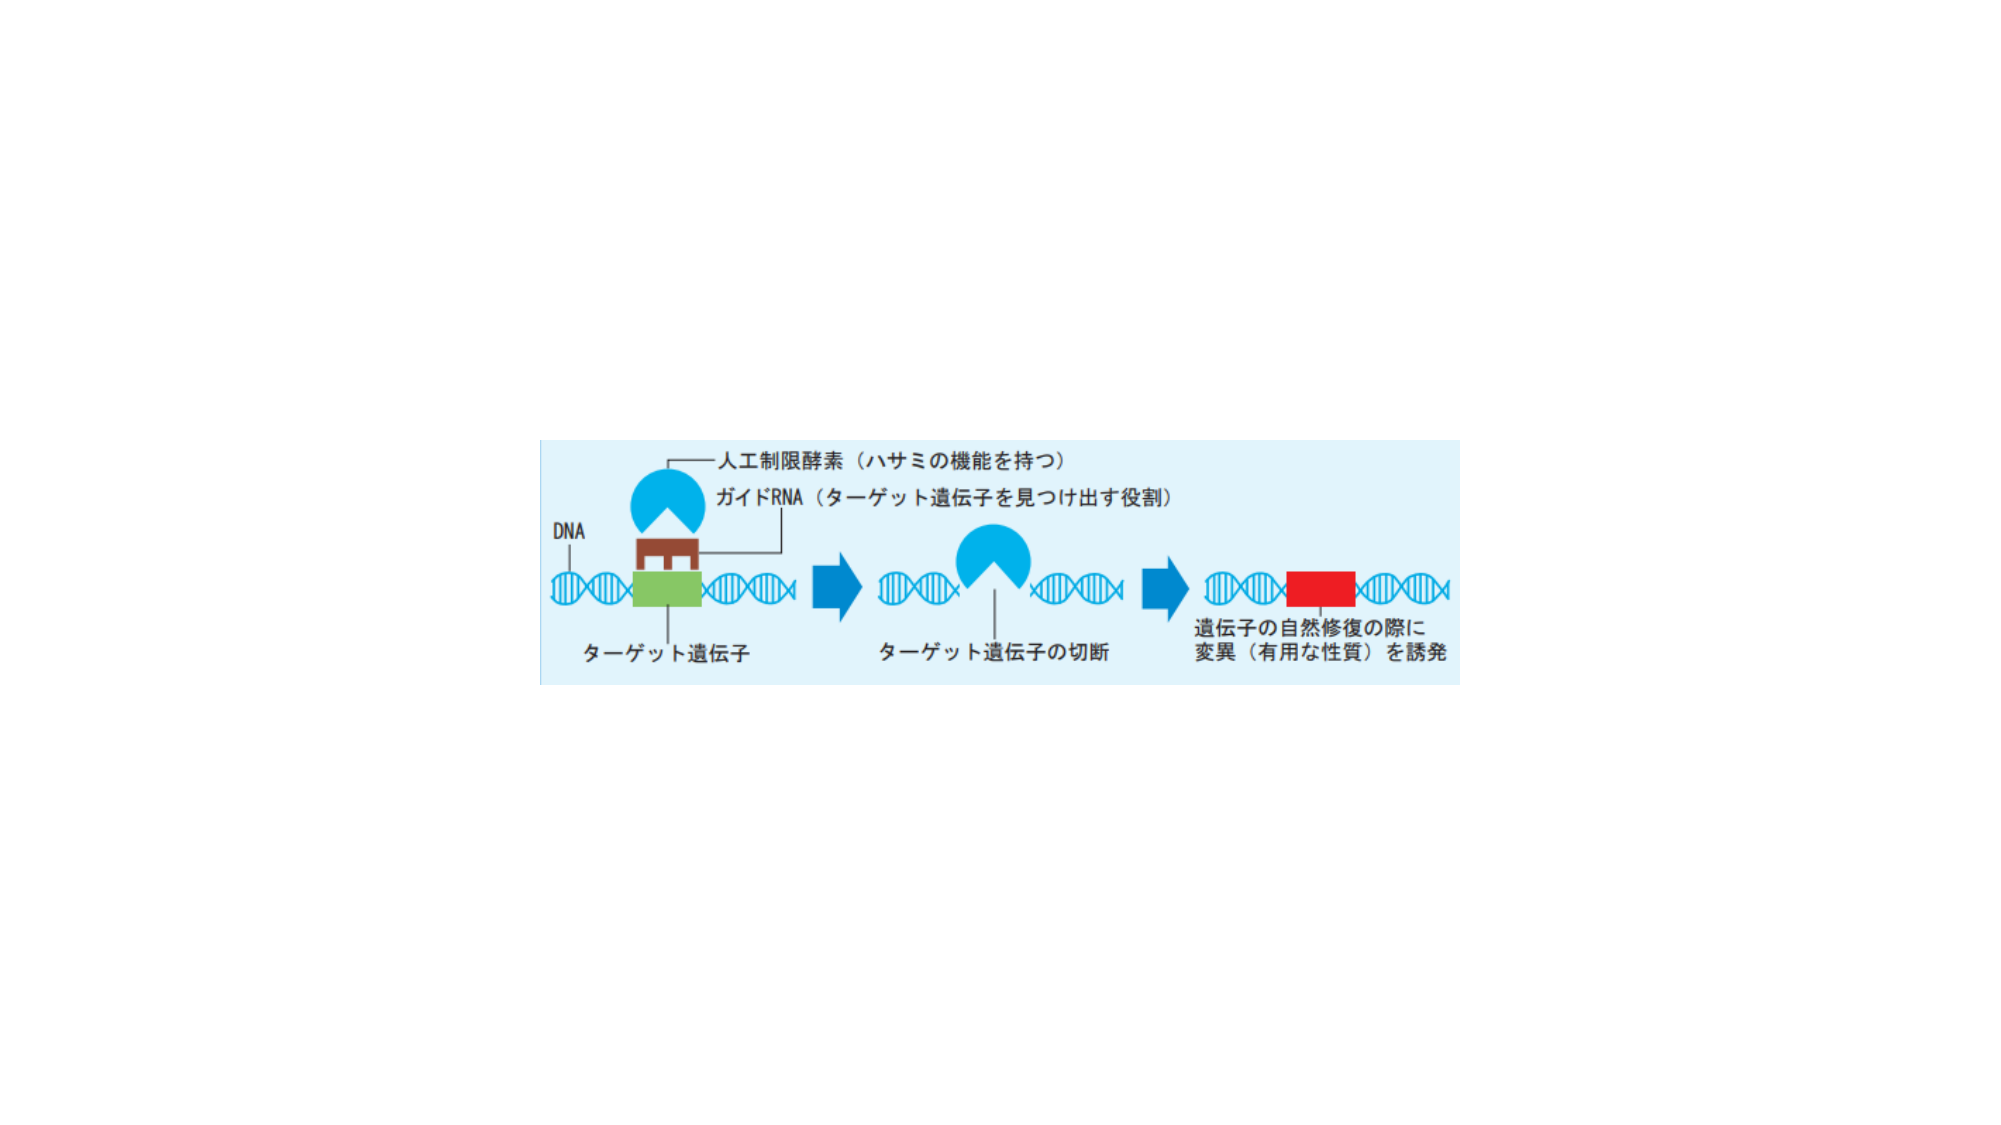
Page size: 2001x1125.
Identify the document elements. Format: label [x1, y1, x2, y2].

picture [540, 440, 1460, 685]
